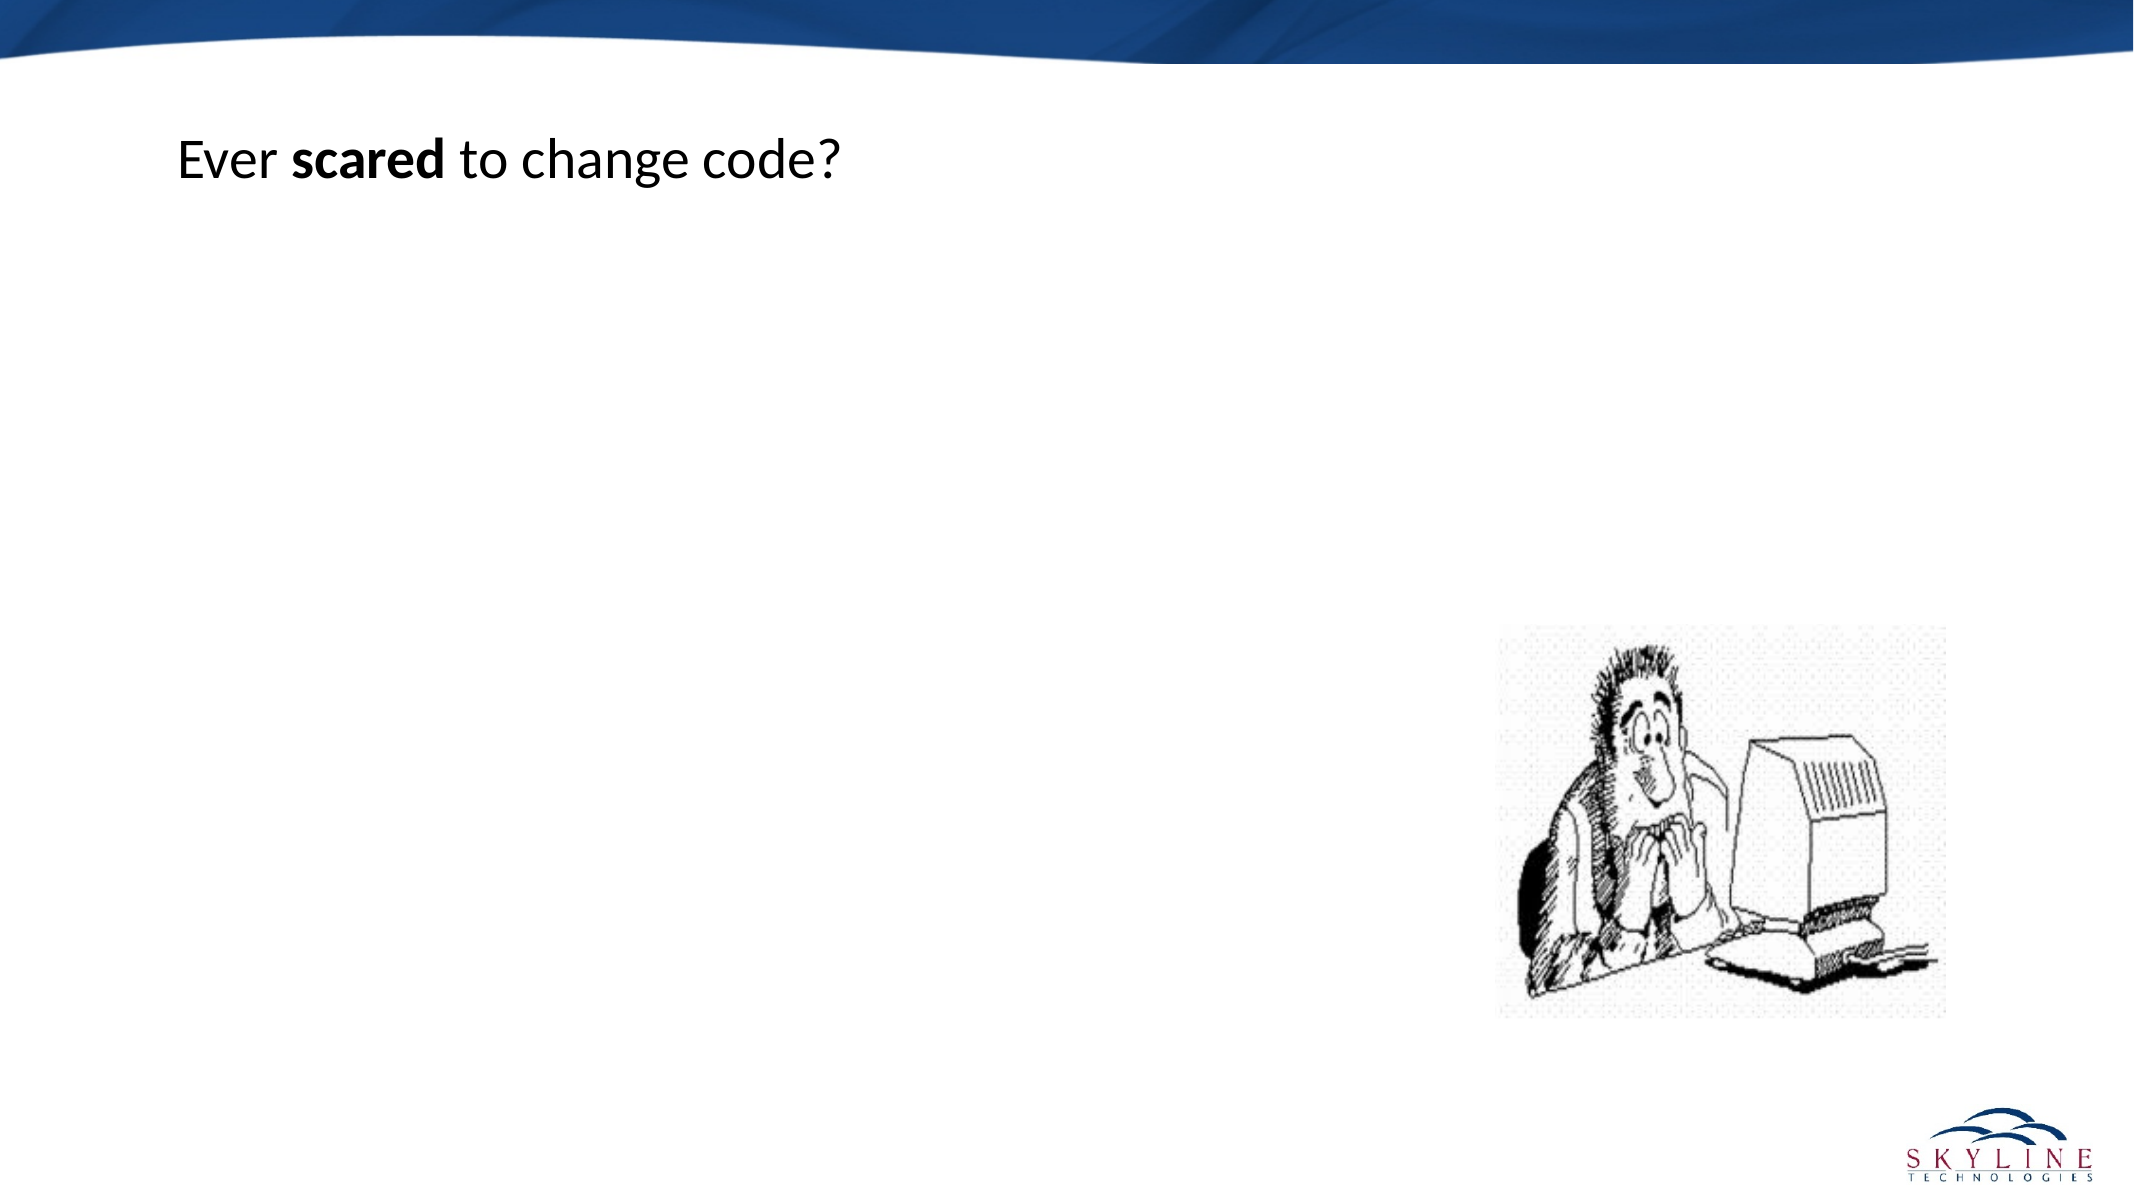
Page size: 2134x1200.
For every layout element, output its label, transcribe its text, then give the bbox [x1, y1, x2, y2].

picture [1495, 624, 1946, 1026]
title Ever scared to change code? [162, 112, 1563, 267]
picture [0, 0, 2134, 64]
picture [1906, 1104, 2093, 1185]
